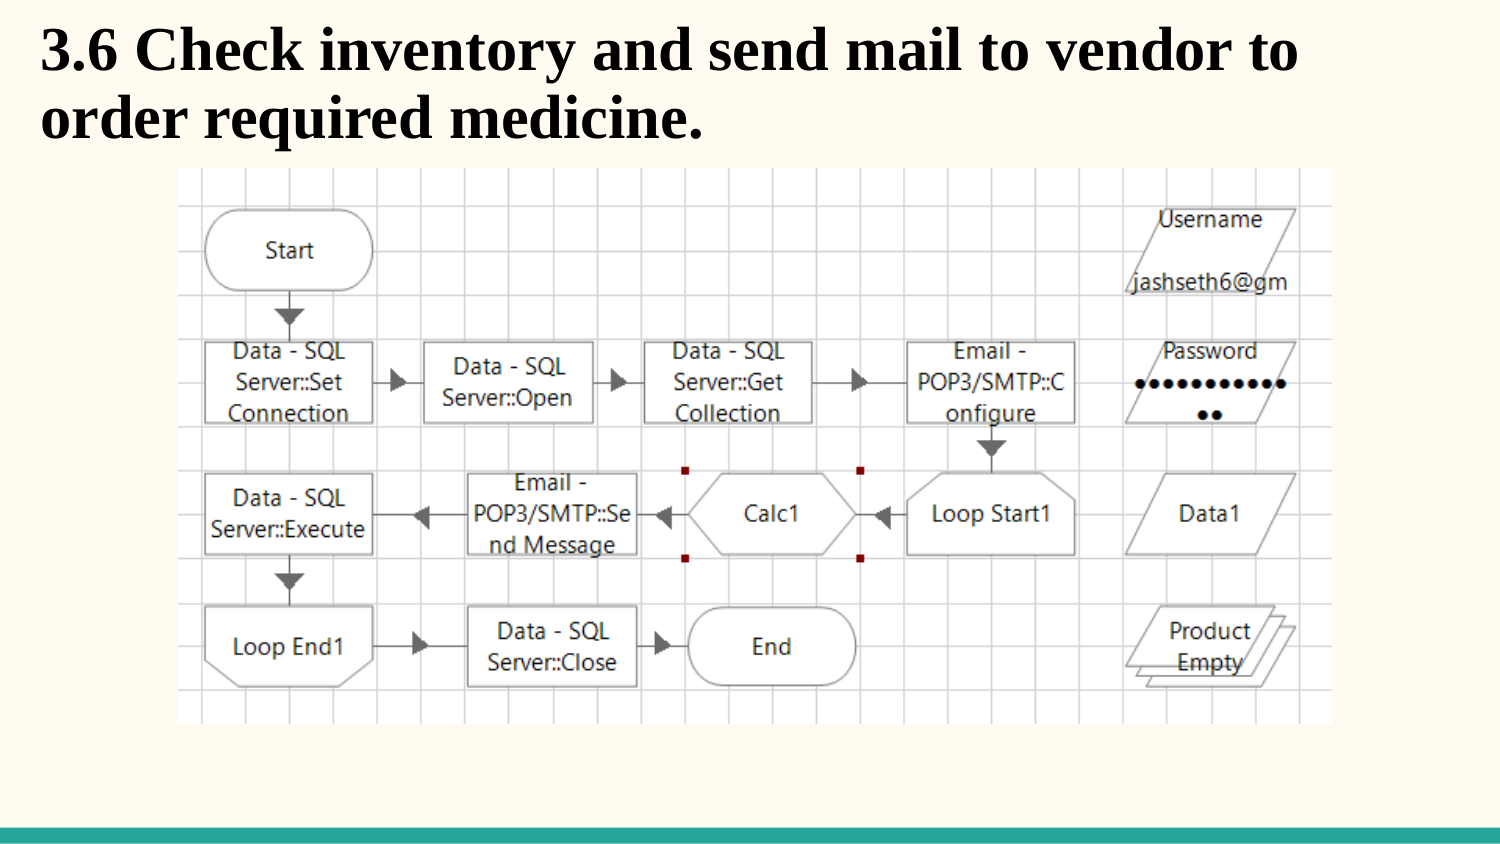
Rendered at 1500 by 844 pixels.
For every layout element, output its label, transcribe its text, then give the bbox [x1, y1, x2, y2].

title 3.6 Check inventory and send mail to vendor to order required medicine. [40, 0, 1332, 169]
picture [178, 168, 1332, 724]
